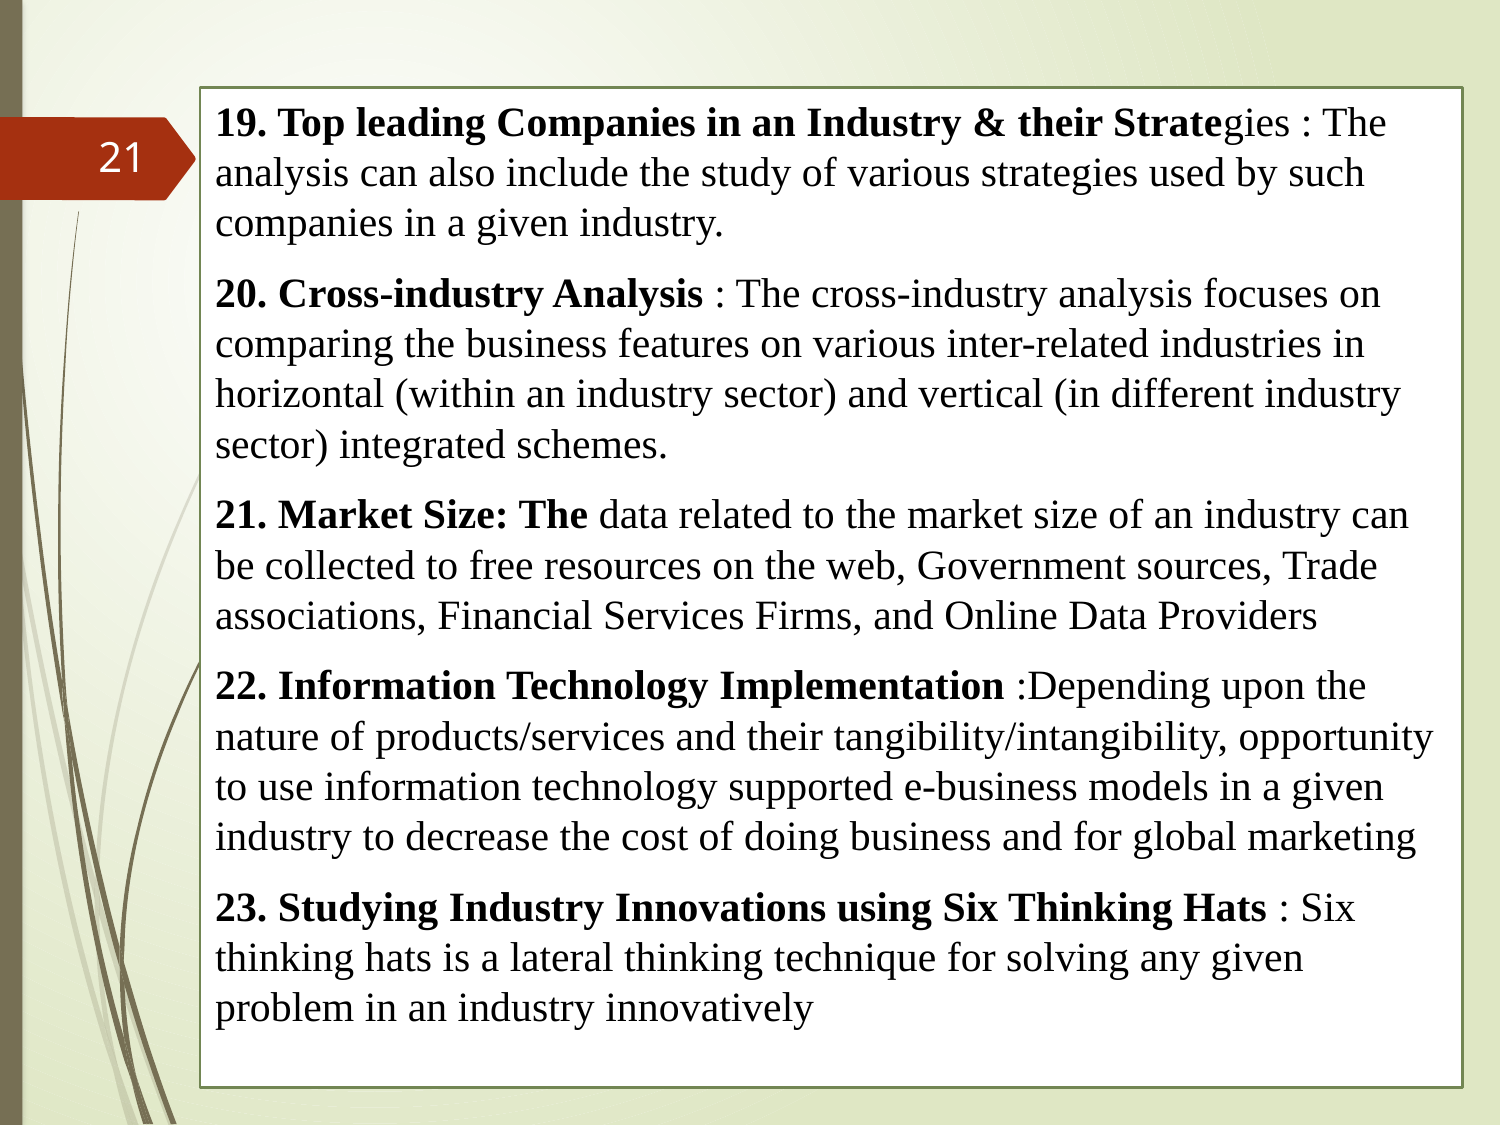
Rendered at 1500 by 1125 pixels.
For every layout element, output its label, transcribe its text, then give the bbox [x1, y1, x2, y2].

list 19. Top leading Companies in an Industry & their Strategies : The analysis can also include the study of various strategies used by such companies in a given industry. 20. Cross-industry Analysis : The cross-industry analysis focuses on comparing the business features on various inter-related industries in horizontal (within an industry sector) and vertical (in different industry sector) integrated schemes. 21. Market Size: The data related to the market size of an industry can be collected to free resources on the web, Government sources, Trade associations, Financial Services Firms, and Online Data Providers 22. Information Technology Implementation :Depending upon the nature of products/services and their tangibility/intangibility, opportunity to use information technology supported e-business models in a given industry to decrease the cost of doing business and for global marketing 23. Studying Industry Innovations using Six Thinking Hats : Six thinking hats is a lateral thinking technique for solving any given problem in an industry innovatively [199, 86, 1464, 1089]
slide_number 21 [65, 129, 162, 190]
